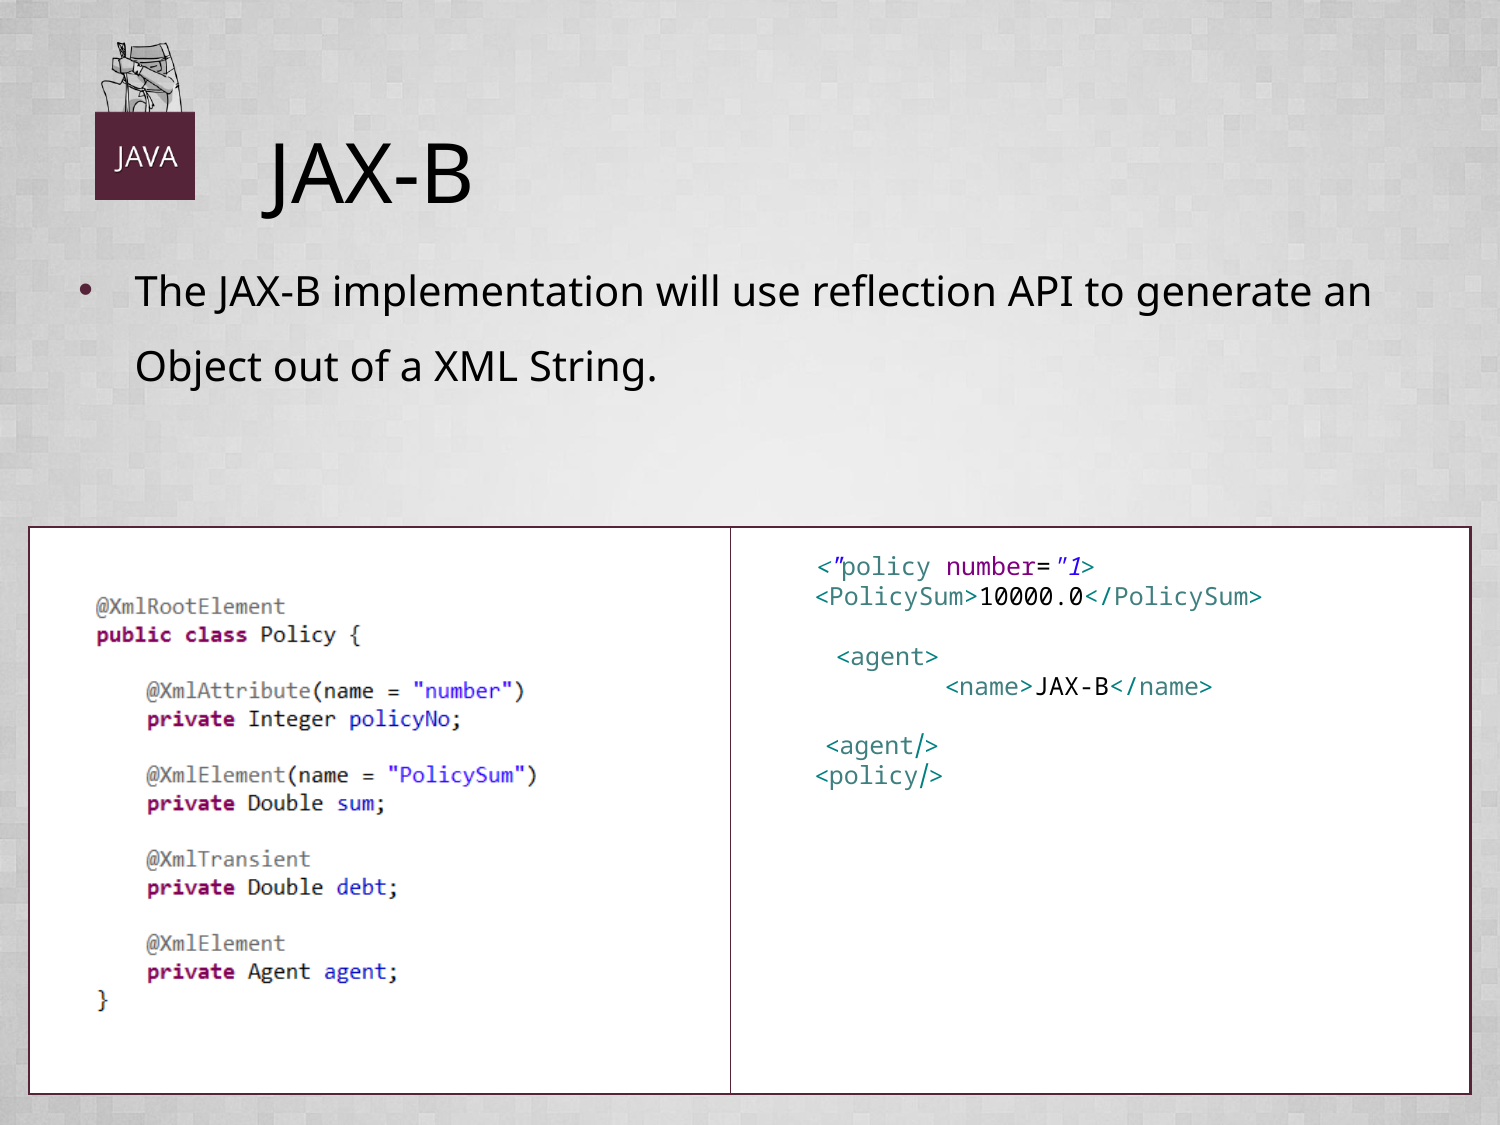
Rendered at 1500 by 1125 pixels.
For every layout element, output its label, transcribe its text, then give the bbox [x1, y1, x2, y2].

title JAX-B [253, 75, 1500, 265]
picture [0, 0, 1500, 1125]
text_box The JAX-B implementation will use reflection API to generate an Object out of a XML String. [63, 232, 1398, 657]
text_box [735, 527, 1471, 1094]
text_box [29, 527, 726, 1094]
text_box <policy number="1"> <PolicySum>10000.0</PolicySum> <agent> <name>JAX-B</name> </agent> </policy> [799, 542, 1403, 740]
picture [95, 585, 550, 1024]
